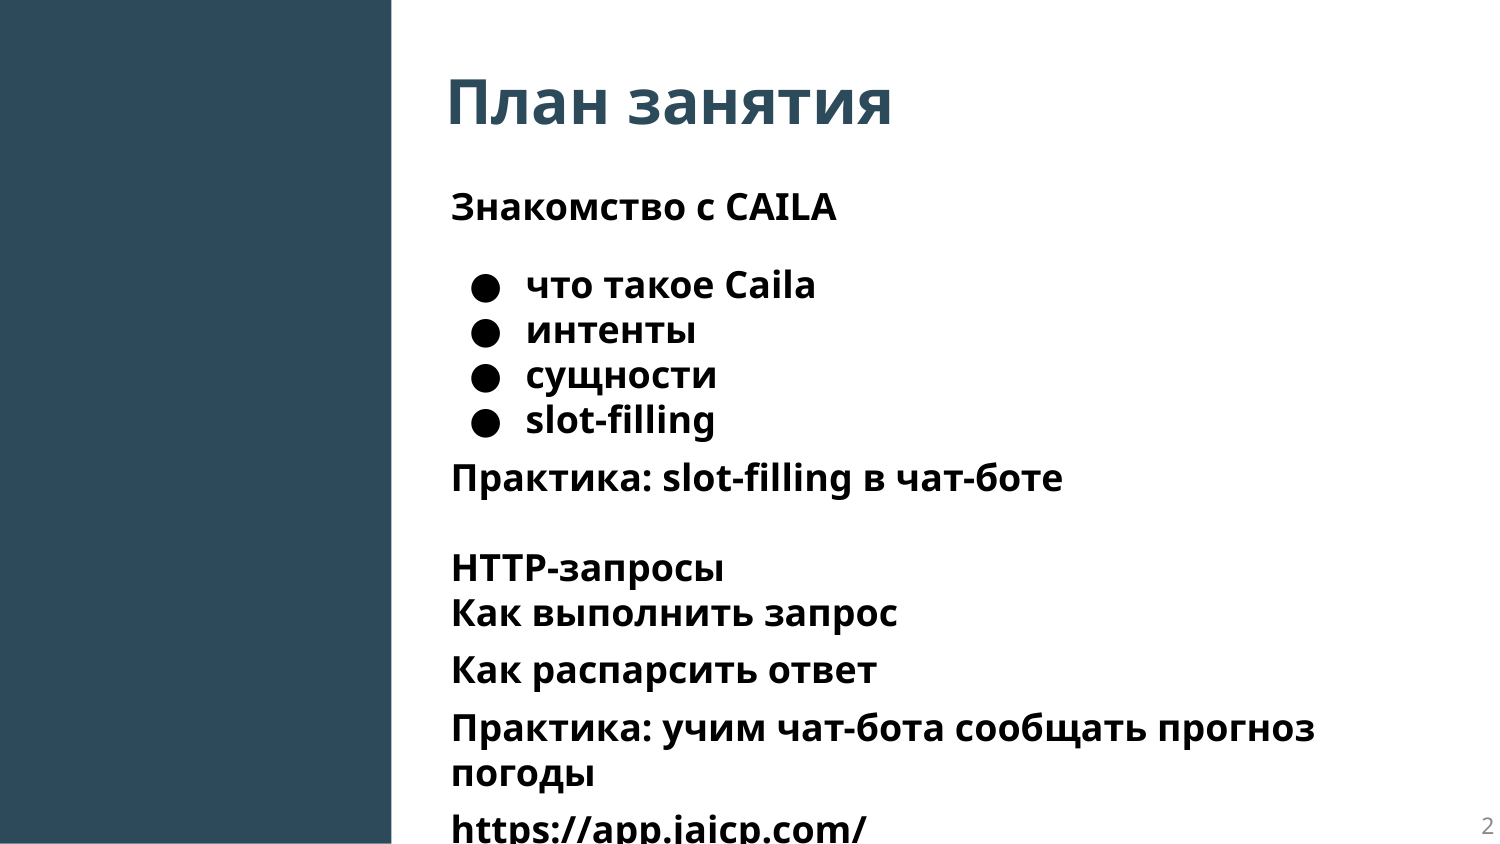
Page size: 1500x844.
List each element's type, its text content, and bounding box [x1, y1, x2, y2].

text_box Знакомство с CAILA что такое Caila интенты сущности slot-filling Практика: slot-filling в чат-боте HTTP-запросы Как выполнить запрос Как распарсить ответ Практика: учим чат-бота сообщать прогноз погоды https://app.jaicp.com/ [445, 177, 1436, 844]
text_box План занятия [439, 56, 1430, 143]
slide_number ‹#› [1450, 576, 1500, 844]
